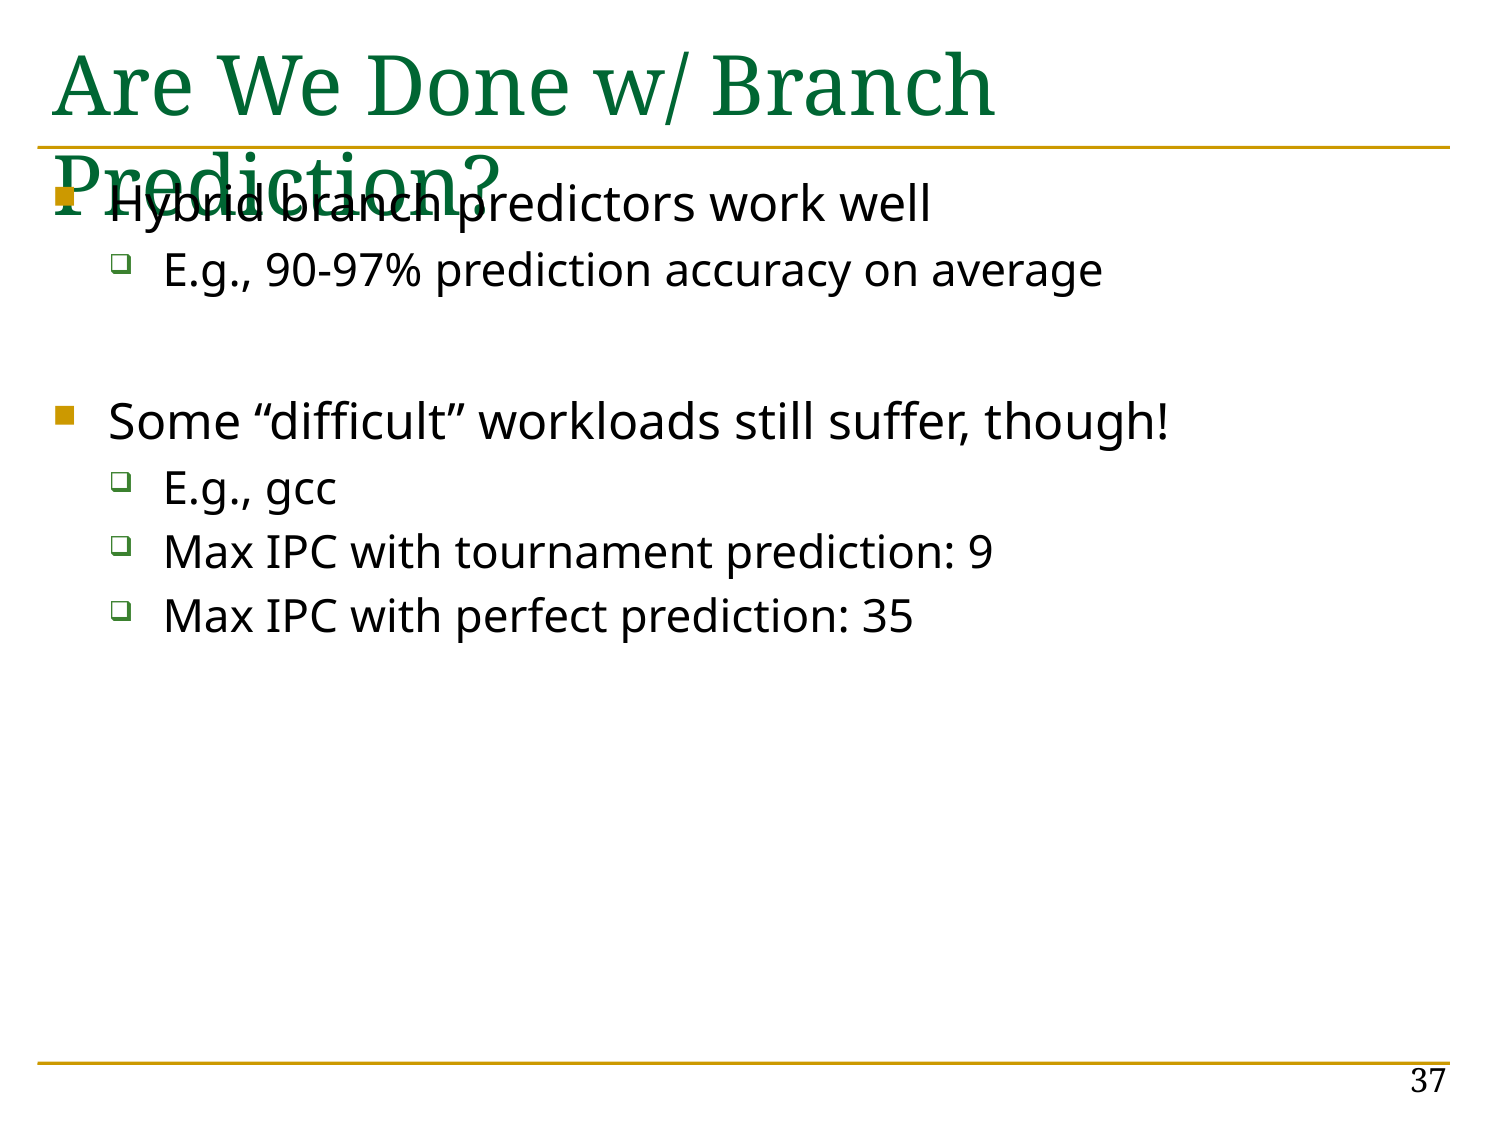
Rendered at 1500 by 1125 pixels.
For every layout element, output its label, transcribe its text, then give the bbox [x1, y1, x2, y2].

title Are We Done w/ Branch Prediction? [37, 24, 1450, 163]
list Hybrid branch predictors work well E.g., 90-97% prediction accuracy on average Some “difficult” workloads still suffer, though! E.g., gcc Max IPC with tournament prediction: 9 Max IPC with perfect prediction: 35 [37, 163, 1450, 1016]
slide_number 37 [1111, 1036, 1462, 1112]
